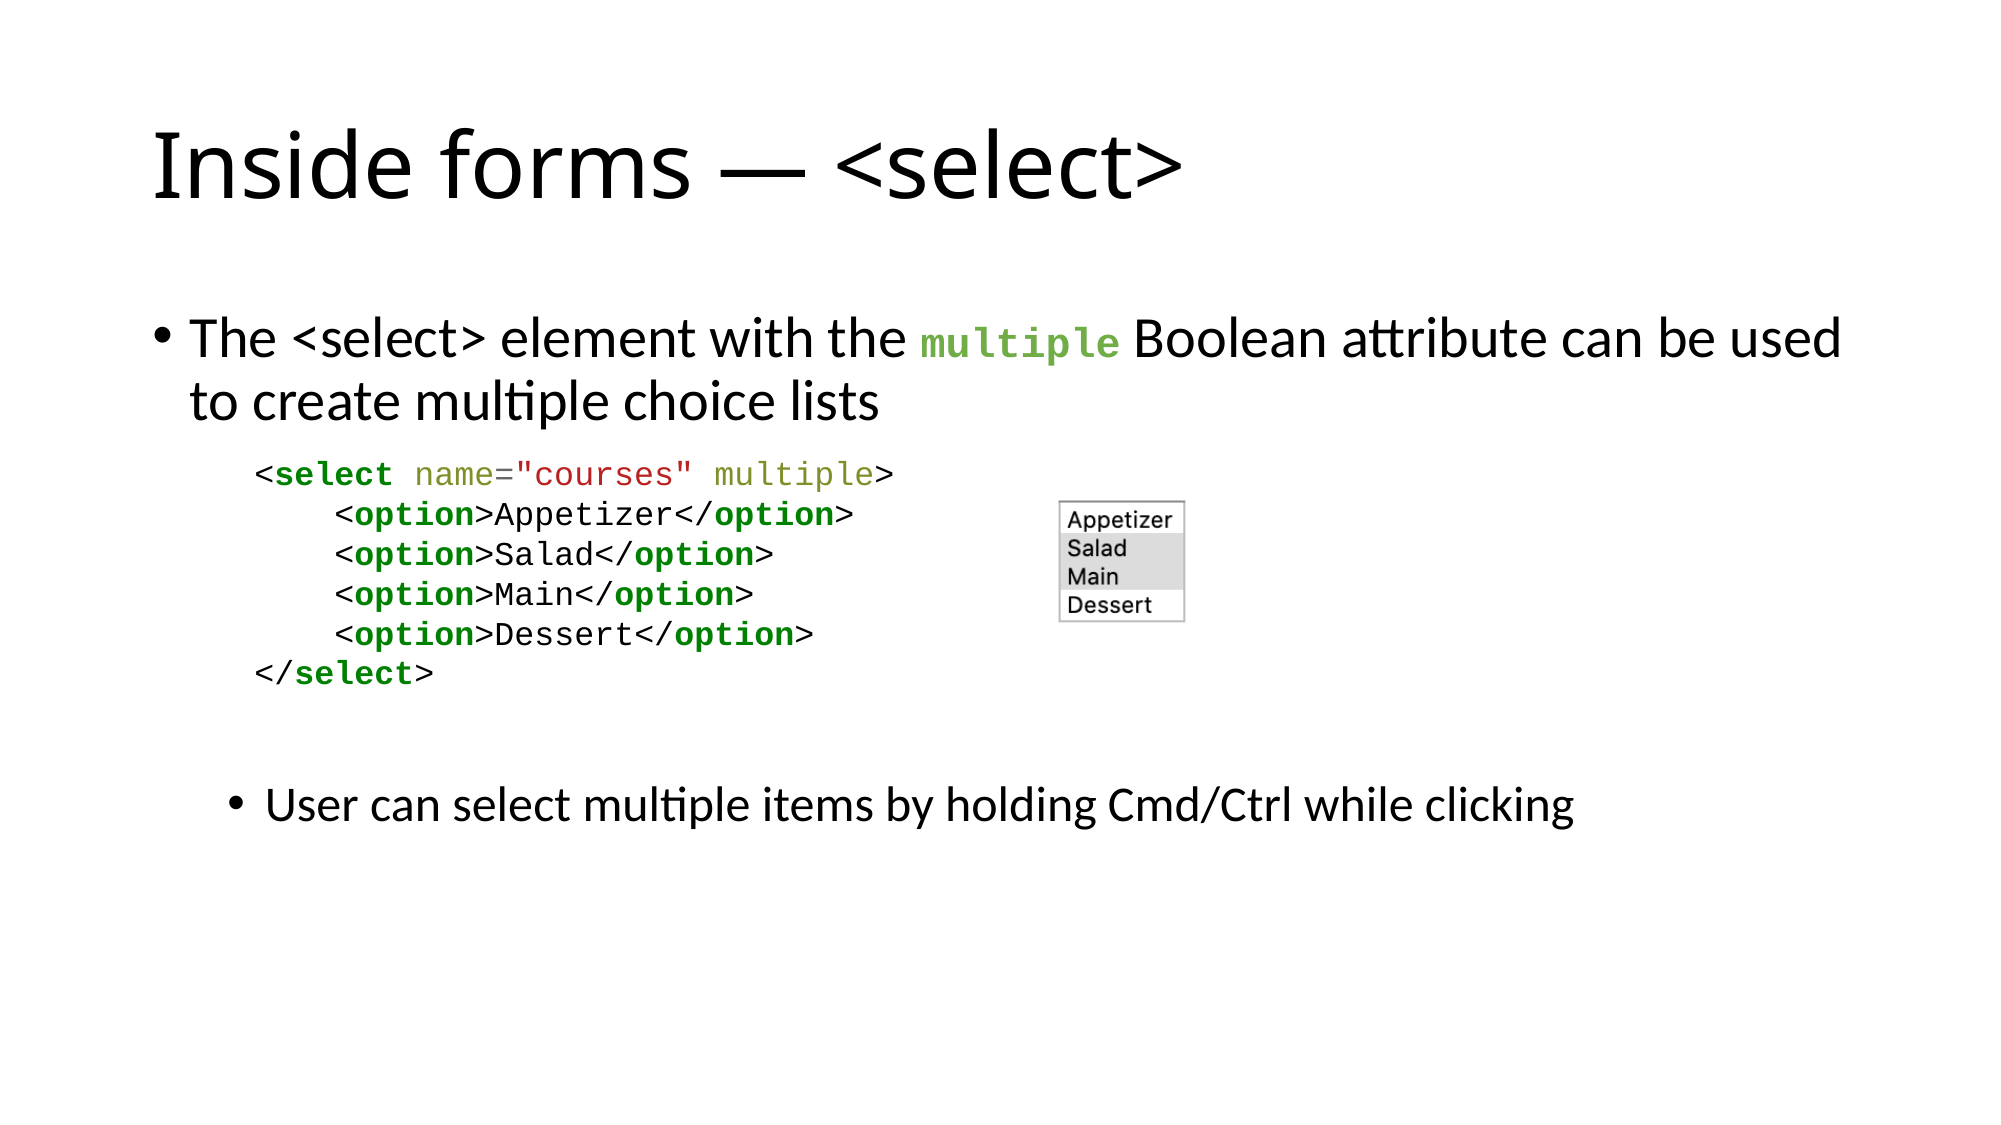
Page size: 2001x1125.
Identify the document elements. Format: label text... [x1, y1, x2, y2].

title Inside forms — <select> [137, 59, 1863, 278]
list The <select> element with the multiple Boolean attribute can be used to create multiple choice lists User can select multiple items by holding Cmd/Ctrl while clicking [137, 299, 1863, 1014]
text_box <select name="courses" multiple> <option>Appetizer</option> <option>Salad</option> <option>Main</option> <option>Dessert</option> </select> [239, 444, 950, 699]
picture [1046, 490, 1199, 635]
